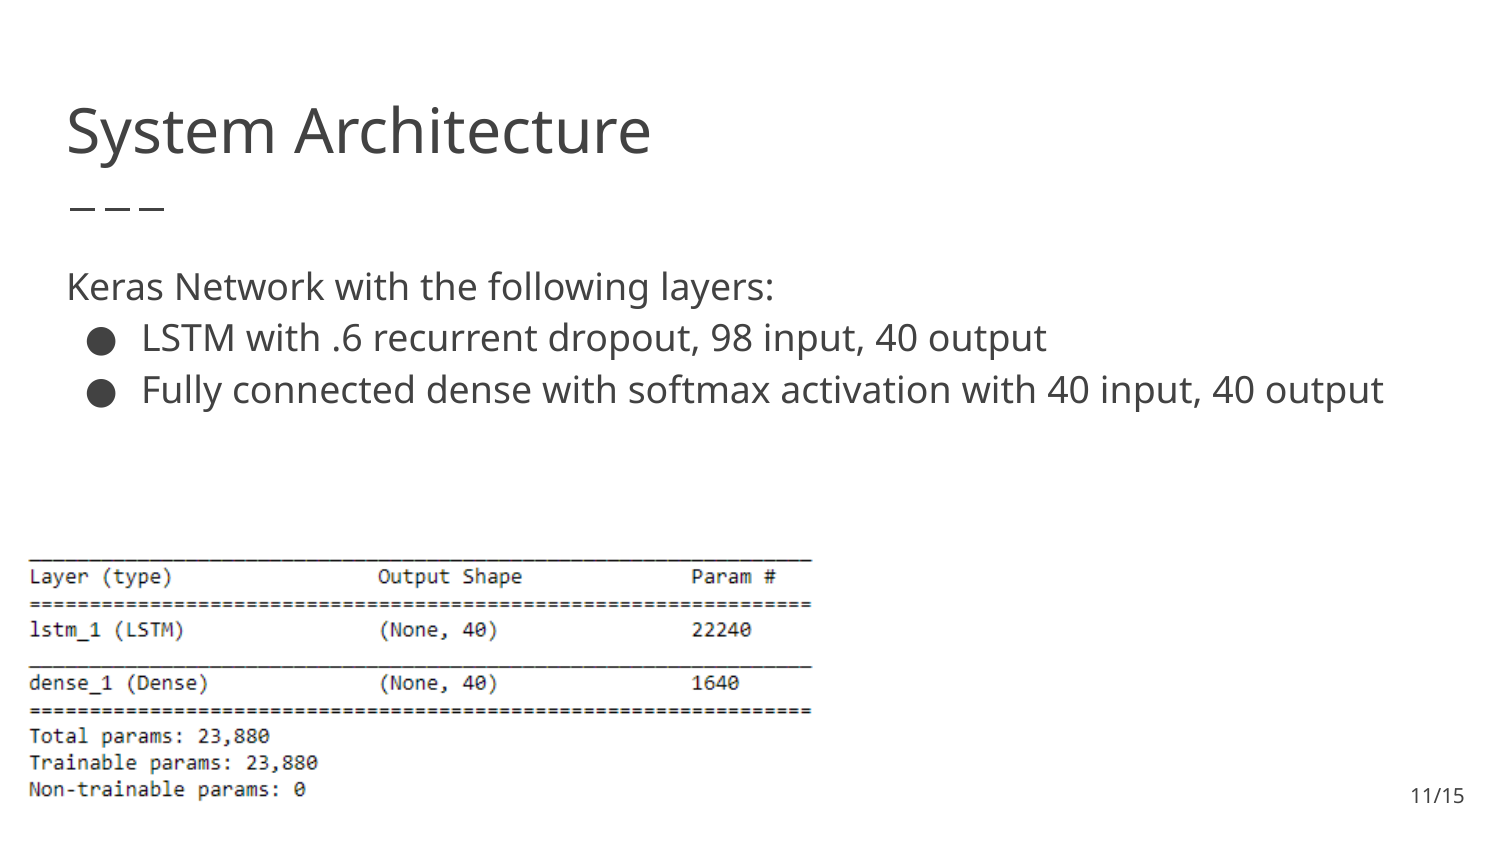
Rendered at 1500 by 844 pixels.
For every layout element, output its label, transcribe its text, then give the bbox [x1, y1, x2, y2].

slide_number ‹#›/15 [1389, 764, 1480, 830]
title System Architecture [51, 61, 1449, 182]
list Keras Network with the following layers: LSTM with .6 recurrent dropout, 98 input, 40 output Fully connected dense with softmax activation with 40 input, 40 output [51, 240, 1449, 750]
picture [24, 556, 827, 807]
